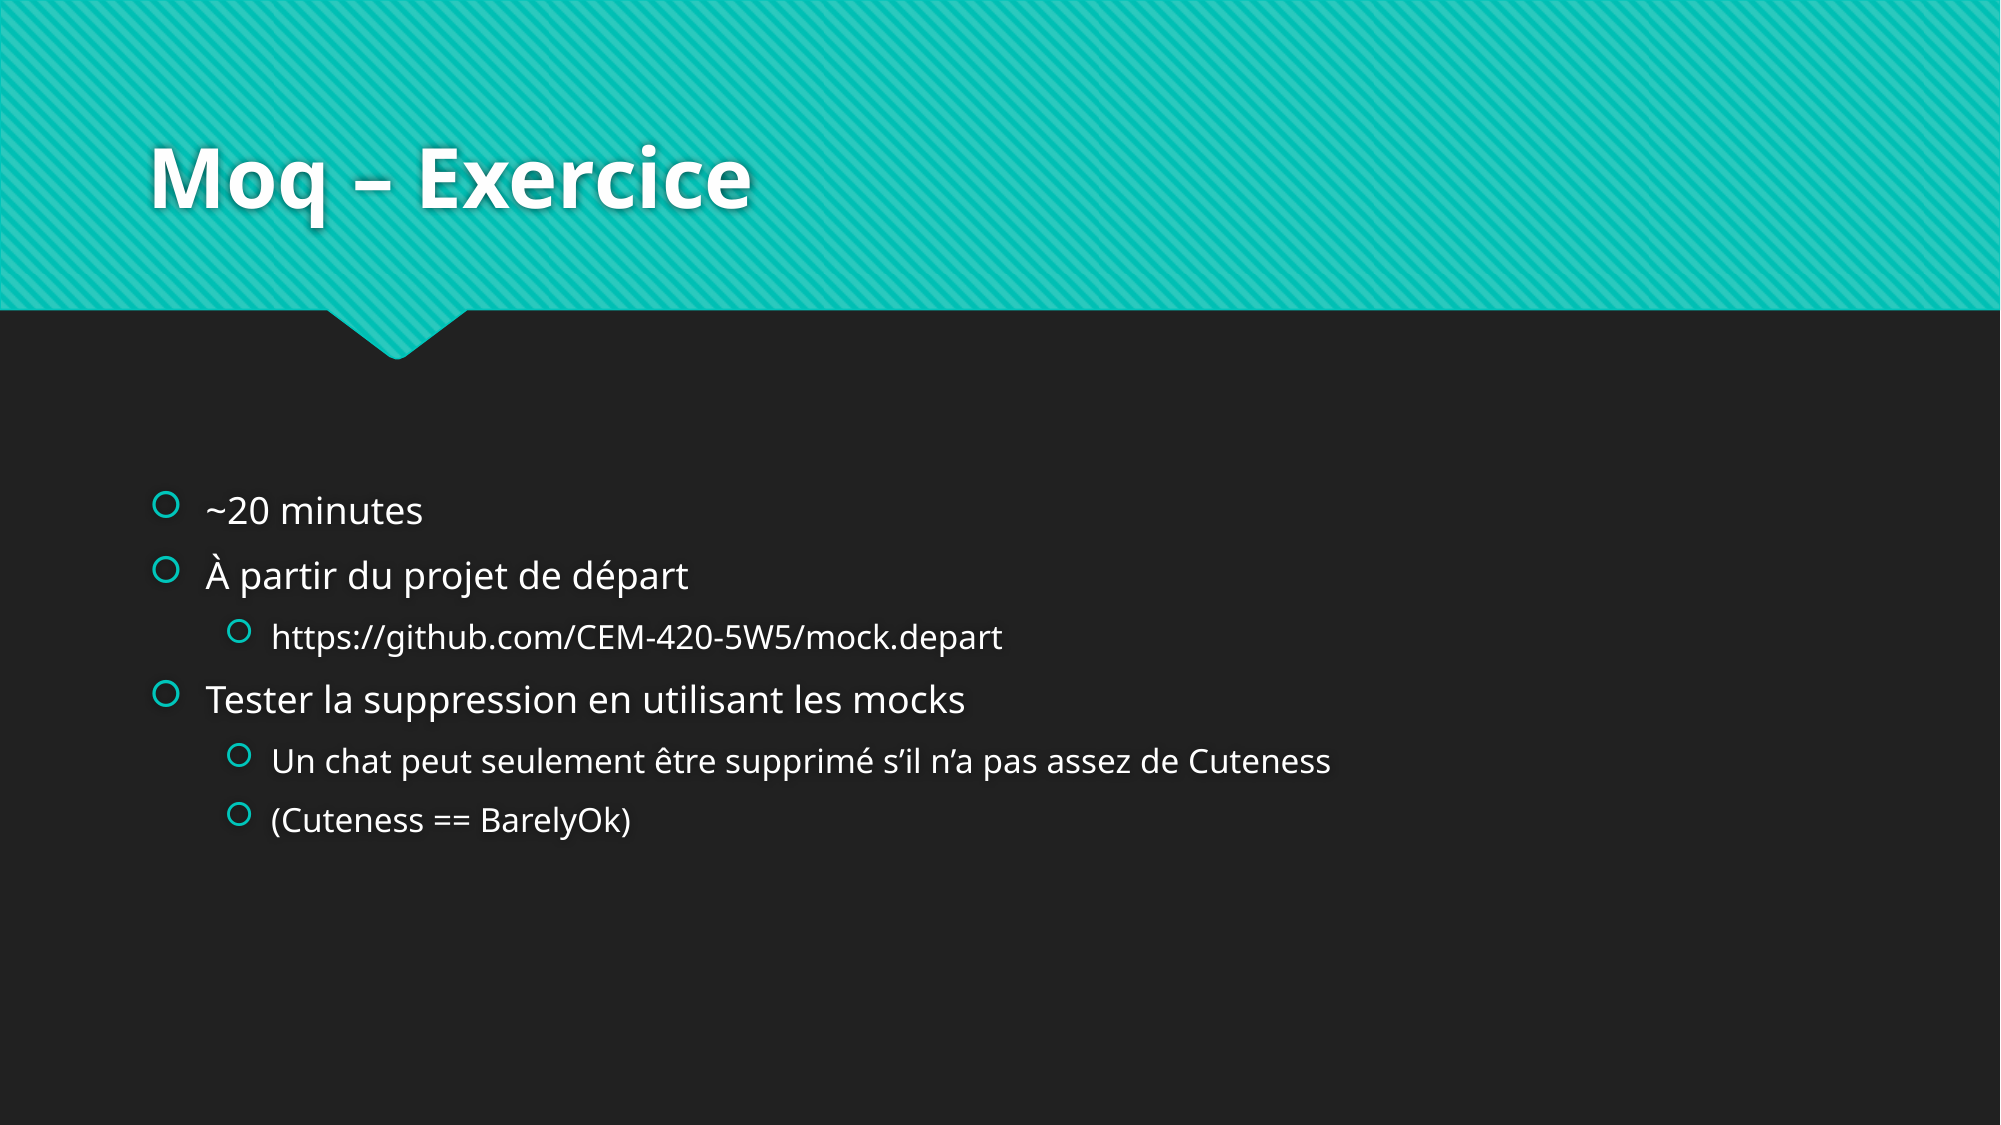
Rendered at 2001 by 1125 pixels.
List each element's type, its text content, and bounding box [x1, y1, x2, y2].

title Moq – Exercice [132, 73, 1868, 233]
list ~20 minutes À partir du projet de départ https://github.com/CEM-420-5W5/mock.depart Tester la suppression en utilisant les mocks Un chat peut seulement être supprimé s’il n’a pas assez de Cuteness (Cuteness == BarelyOk) [134, 364, 1866, 962]
